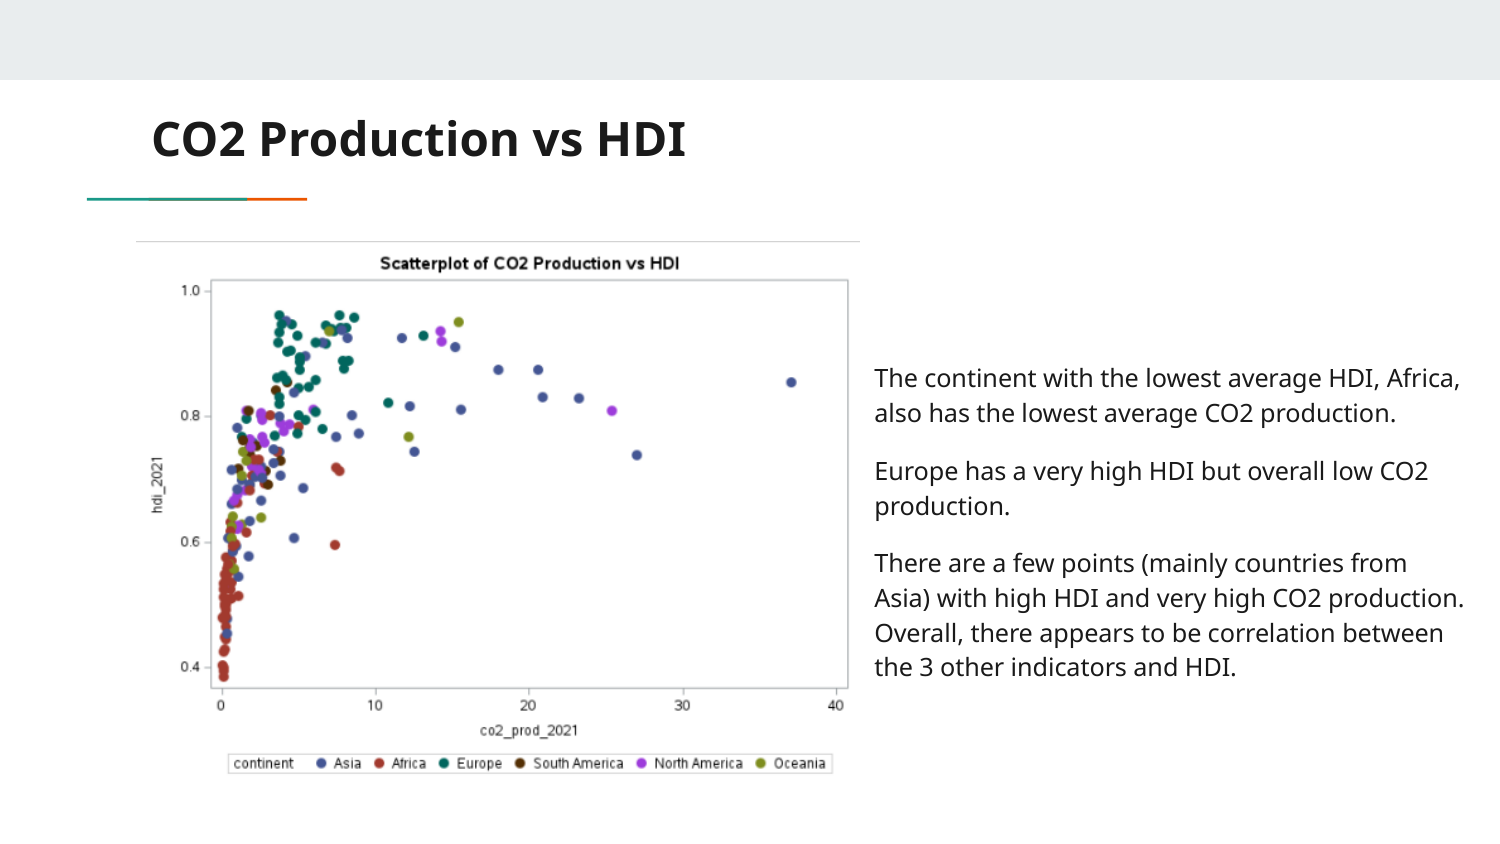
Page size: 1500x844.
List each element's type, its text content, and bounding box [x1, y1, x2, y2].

picture [135, 241, 860, 779]
list The continent with the lowest average HDI, Africa, also has the lowest average CO2 production. Europe has a very high HDI but overall low CO2 production. There are a few points (mainly countries from Asia) with high HDI and very high CO2 production. Overall, there appears to be correlation between the 3 other indicators and HDI. [864, 343, 1482, 710]
title CO2 Production vs HDI [136, 93, 1398, 182]
